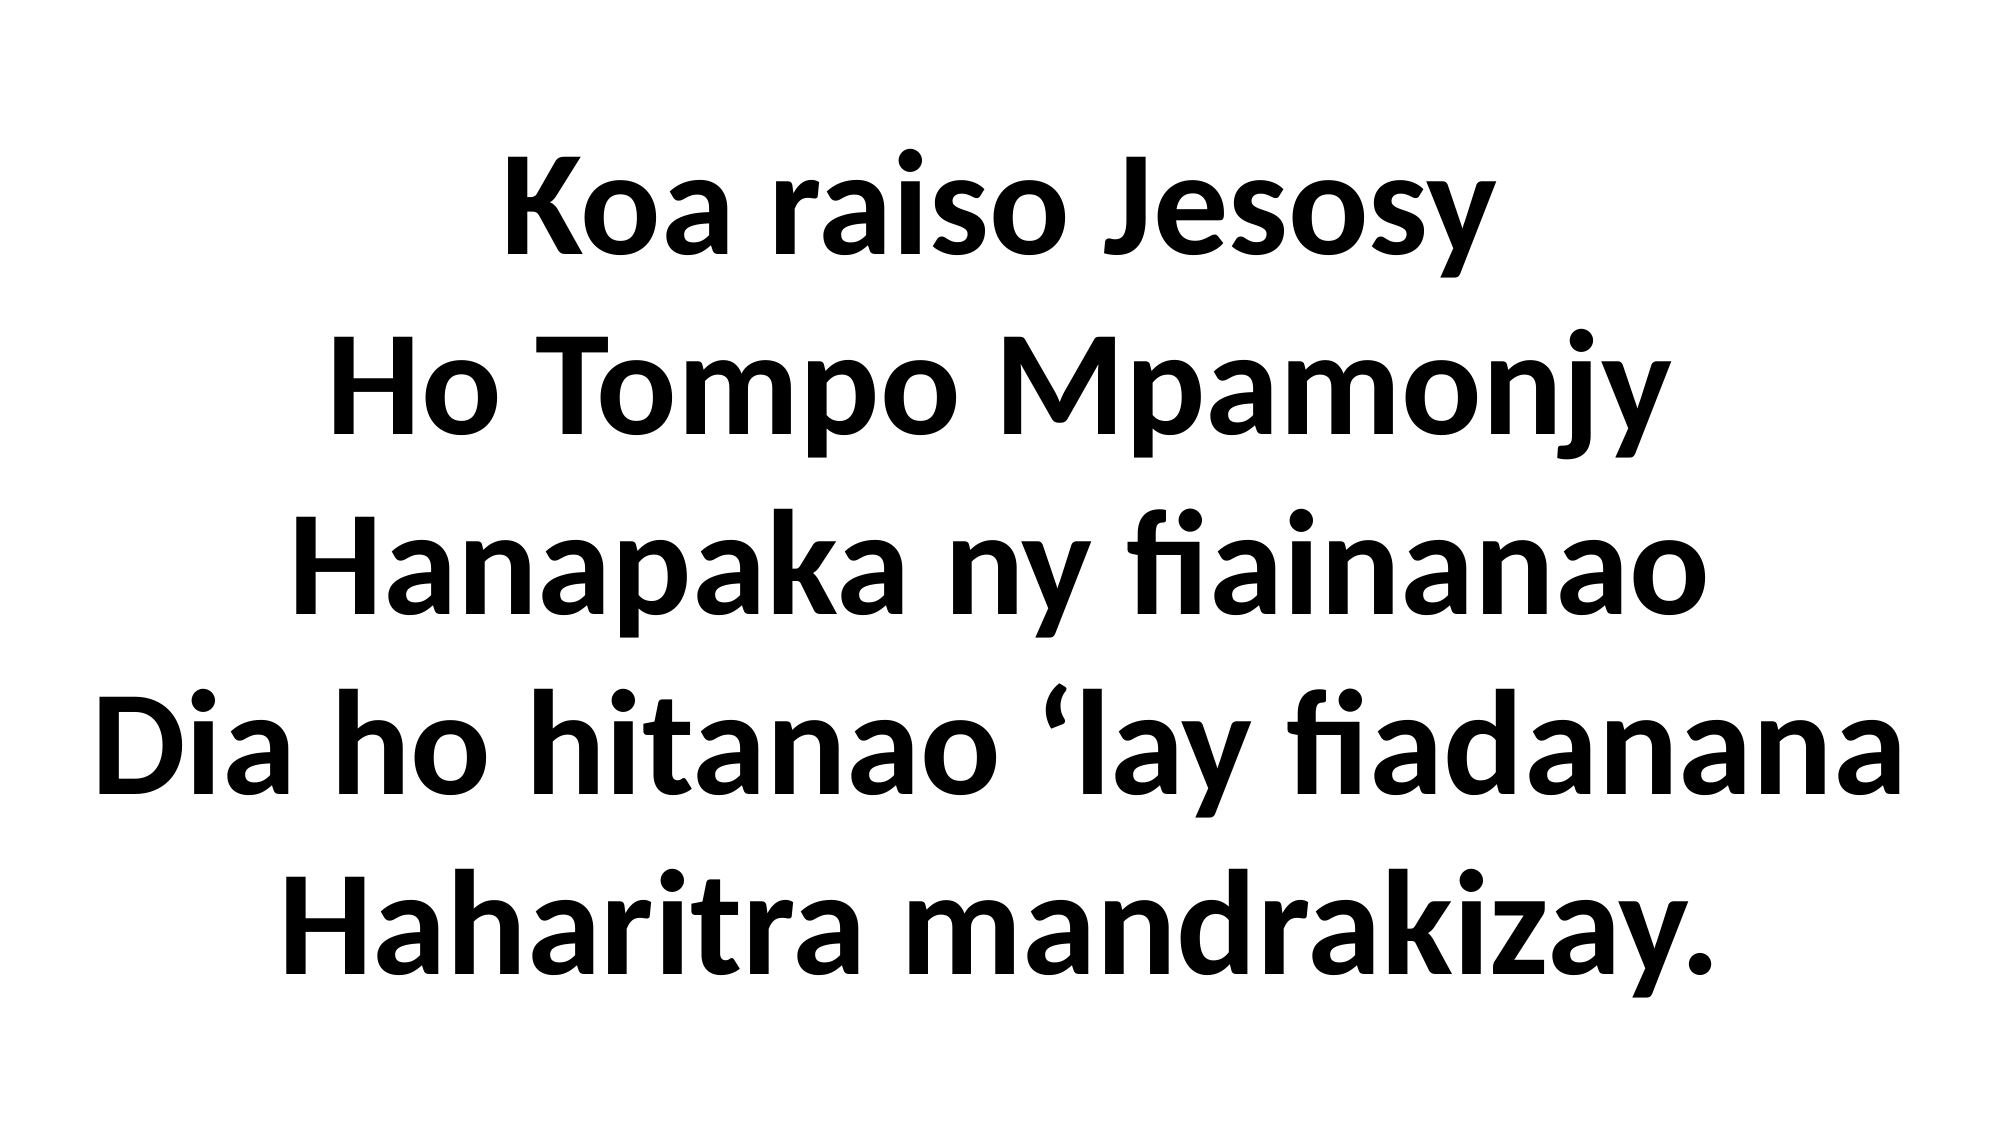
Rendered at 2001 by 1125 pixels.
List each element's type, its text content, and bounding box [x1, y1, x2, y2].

text_box Koa raiso Jesosy Ho Tompo Mpamonjy Hanapaka ny fiainanao Dia ho hitanao ‘lay fiadanana Haharitra mandrakizay. [0, 97, 2000, 1013]
